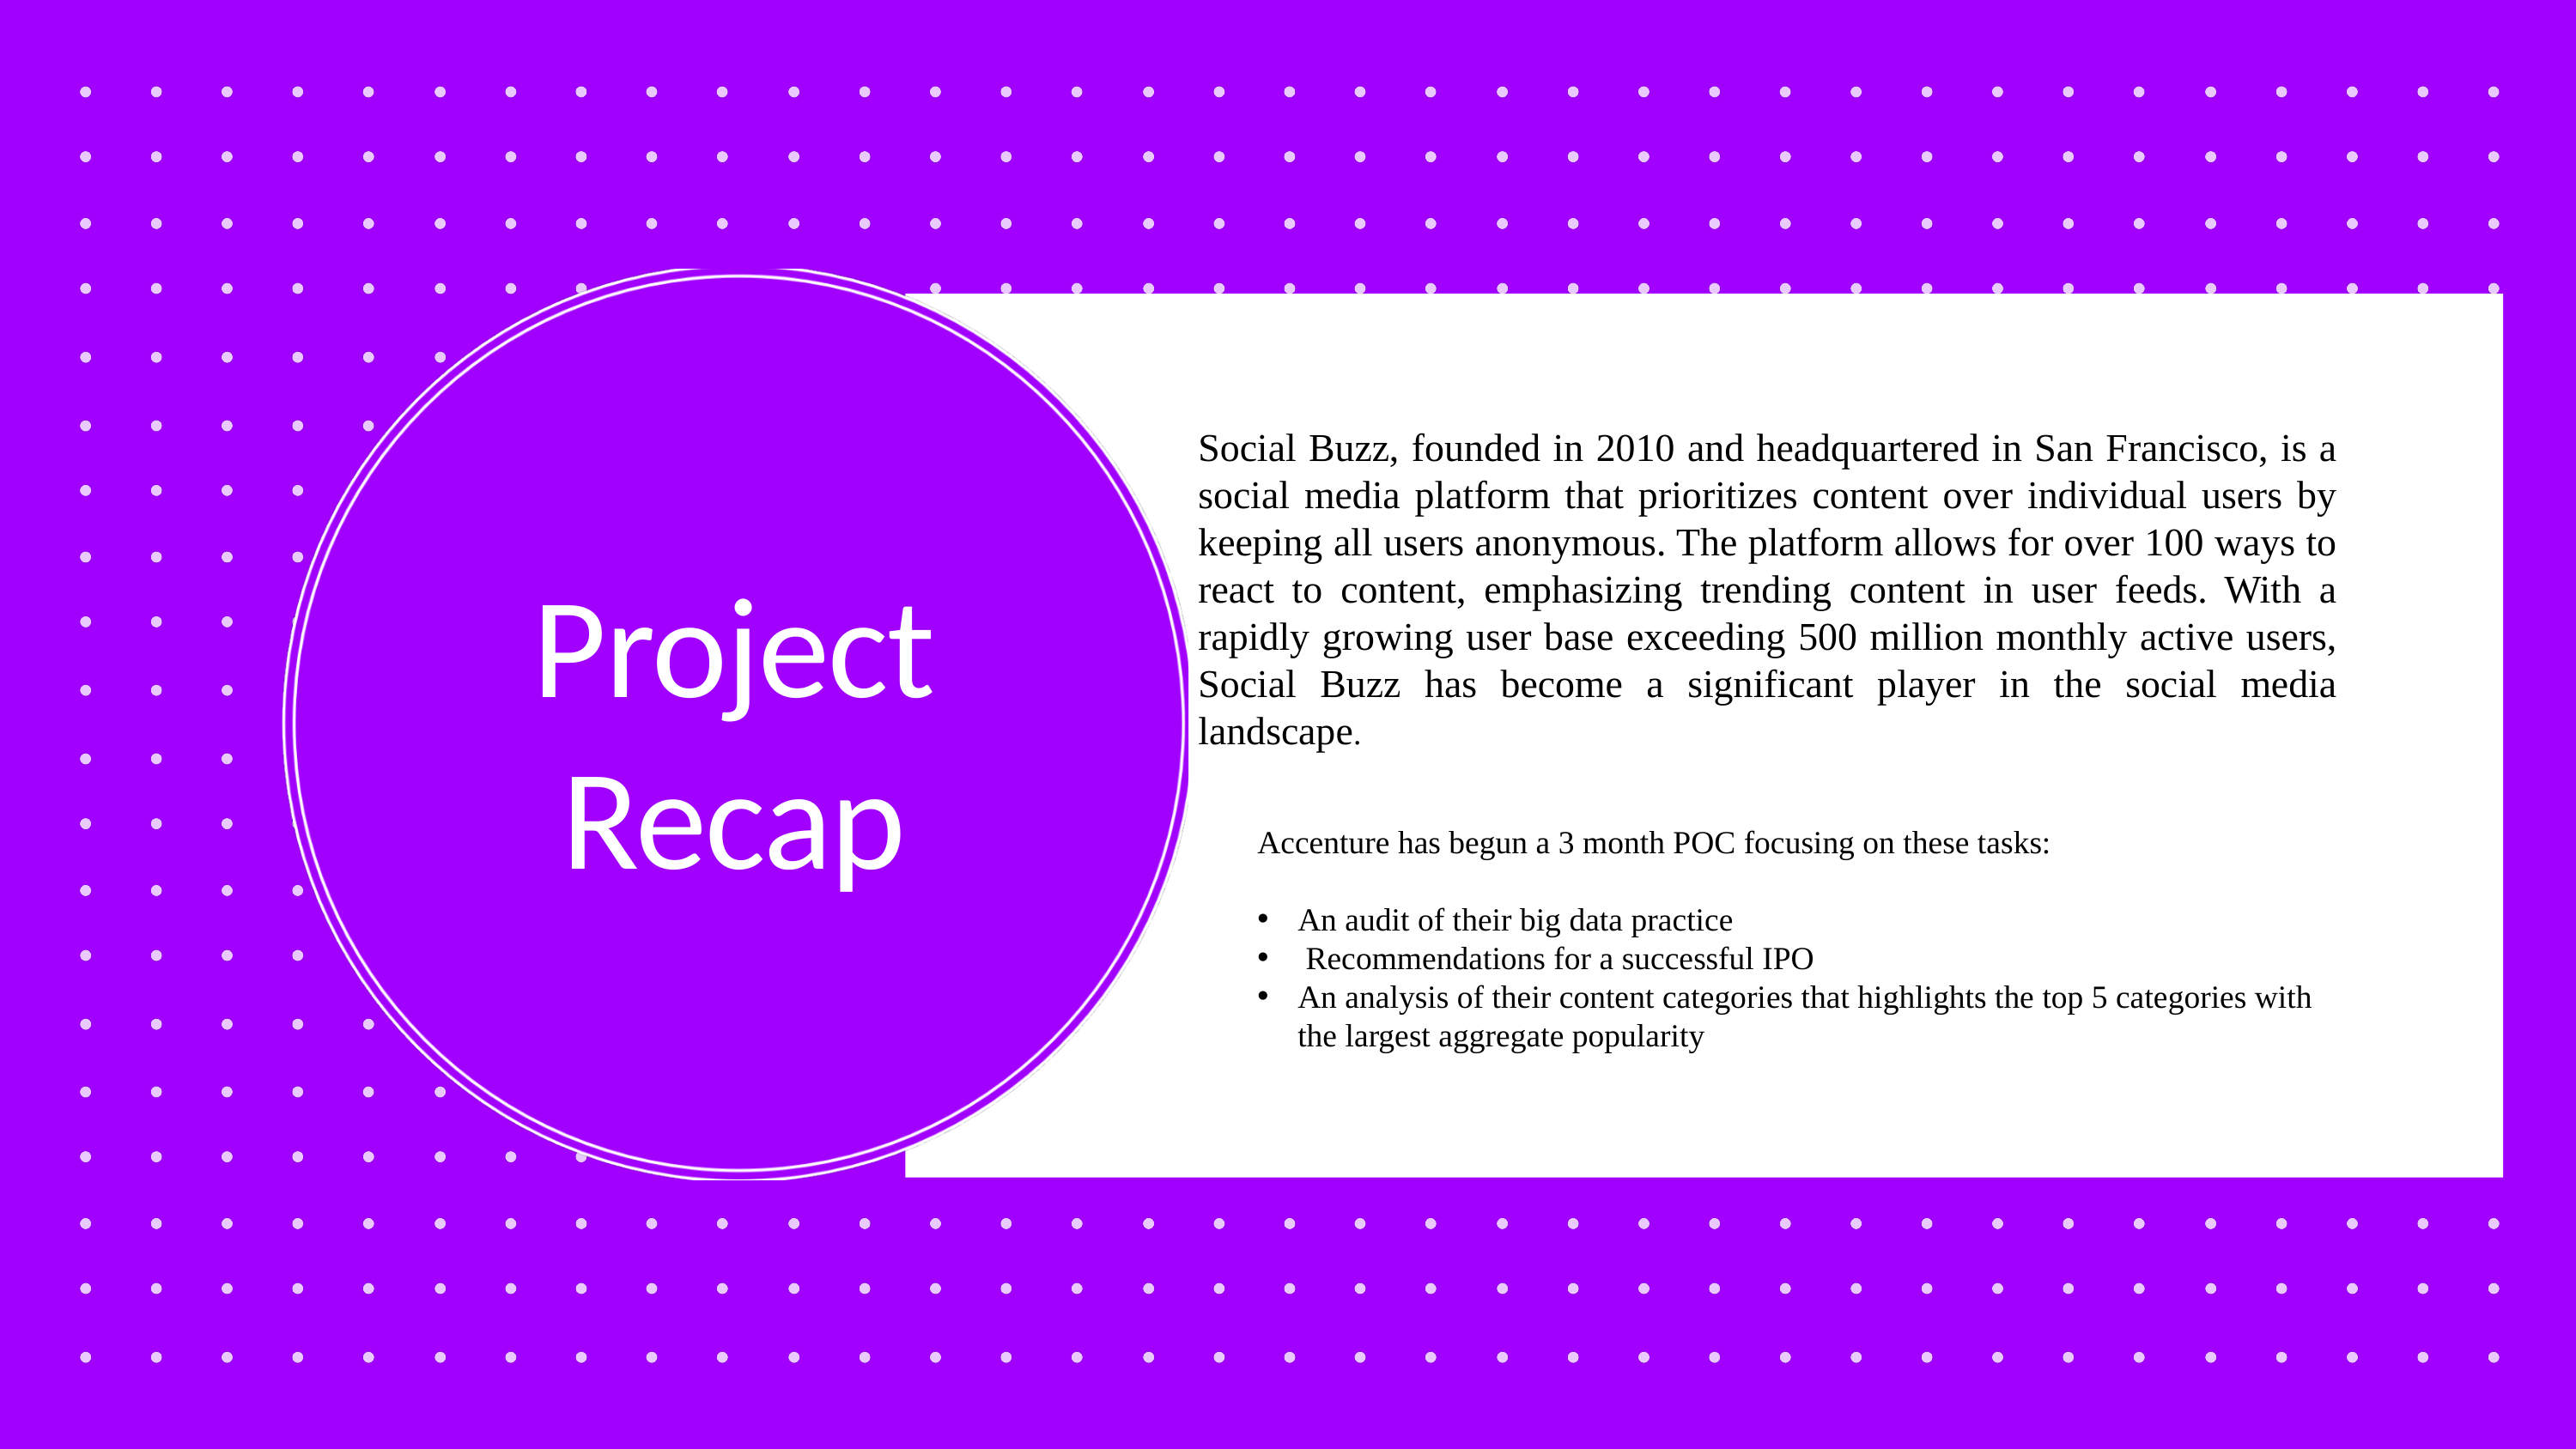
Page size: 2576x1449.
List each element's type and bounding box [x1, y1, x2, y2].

text_box [72, 82, 2504, 1367]
picture [278, 268, 1189, 1180]
